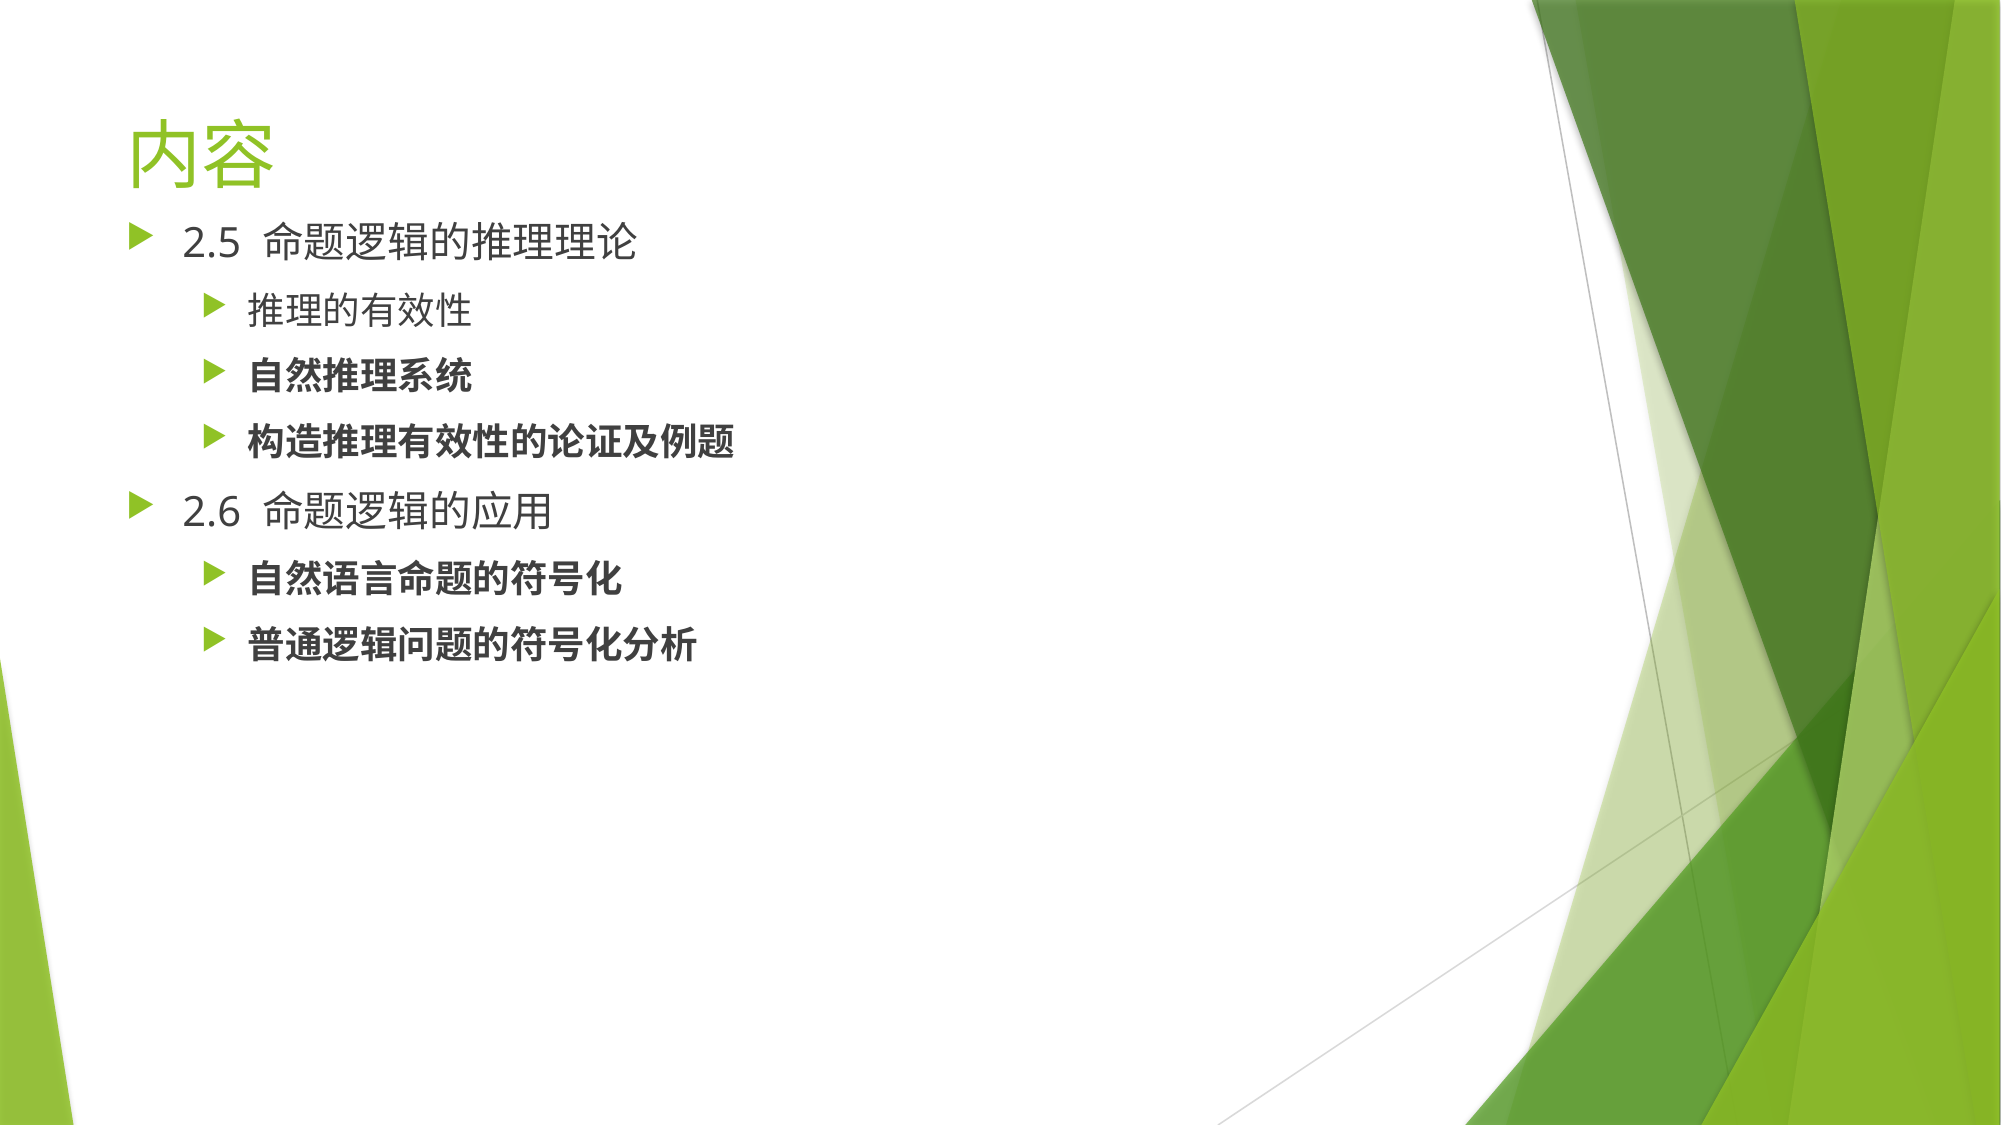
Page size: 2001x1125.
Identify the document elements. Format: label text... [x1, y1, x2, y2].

list 2.5 命题逻辑的推理理论 推理的有效性 自然推理系统 构造推理有效性的论证及例题 2.6 命题逻辑的应用 自然语言命题的符号化 普通逻辑问题的符号化分析 [111, 208, 1522, 845]
title 内容 [111, 99, 1522, 208]
